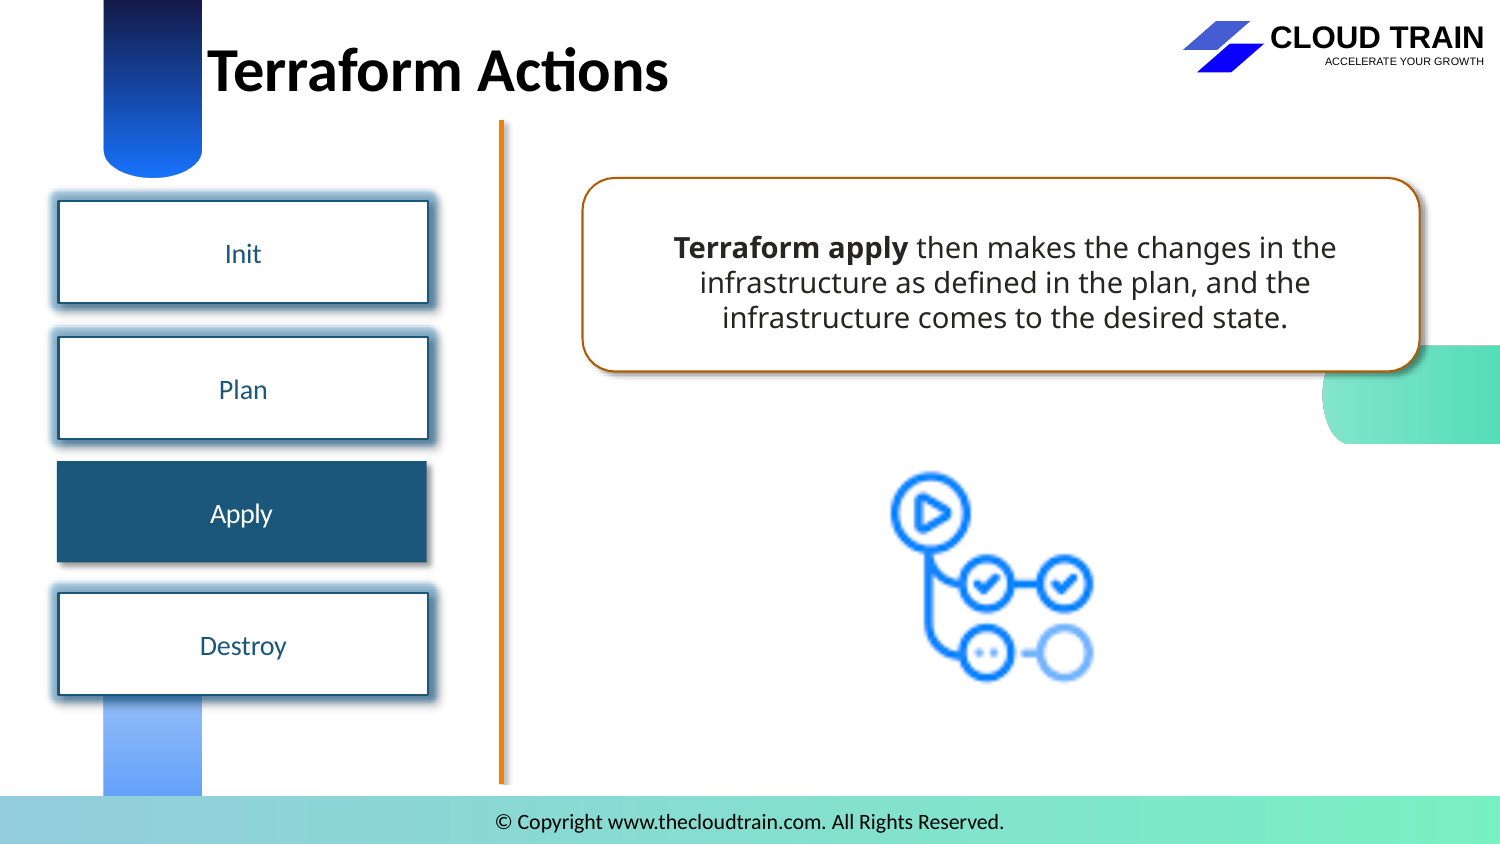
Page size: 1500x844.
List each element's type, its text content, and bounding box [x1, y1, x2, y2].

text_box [37, 571, 450, 716]
picture [103, 716, 202, 797]
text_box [37, 315, 450, 460]
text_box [579, 174, 1432, 385]
picture [1322, 345, 1500, 444]
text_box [54, 460, 438, 571]
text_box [492, 113, 520, 785]
title Terraform Actions [205, 0, 1298, 138]
picture [822, 419, 1168, 708]
picture [103, 0, 202, 178]
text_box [37, 179, 450, 315]
